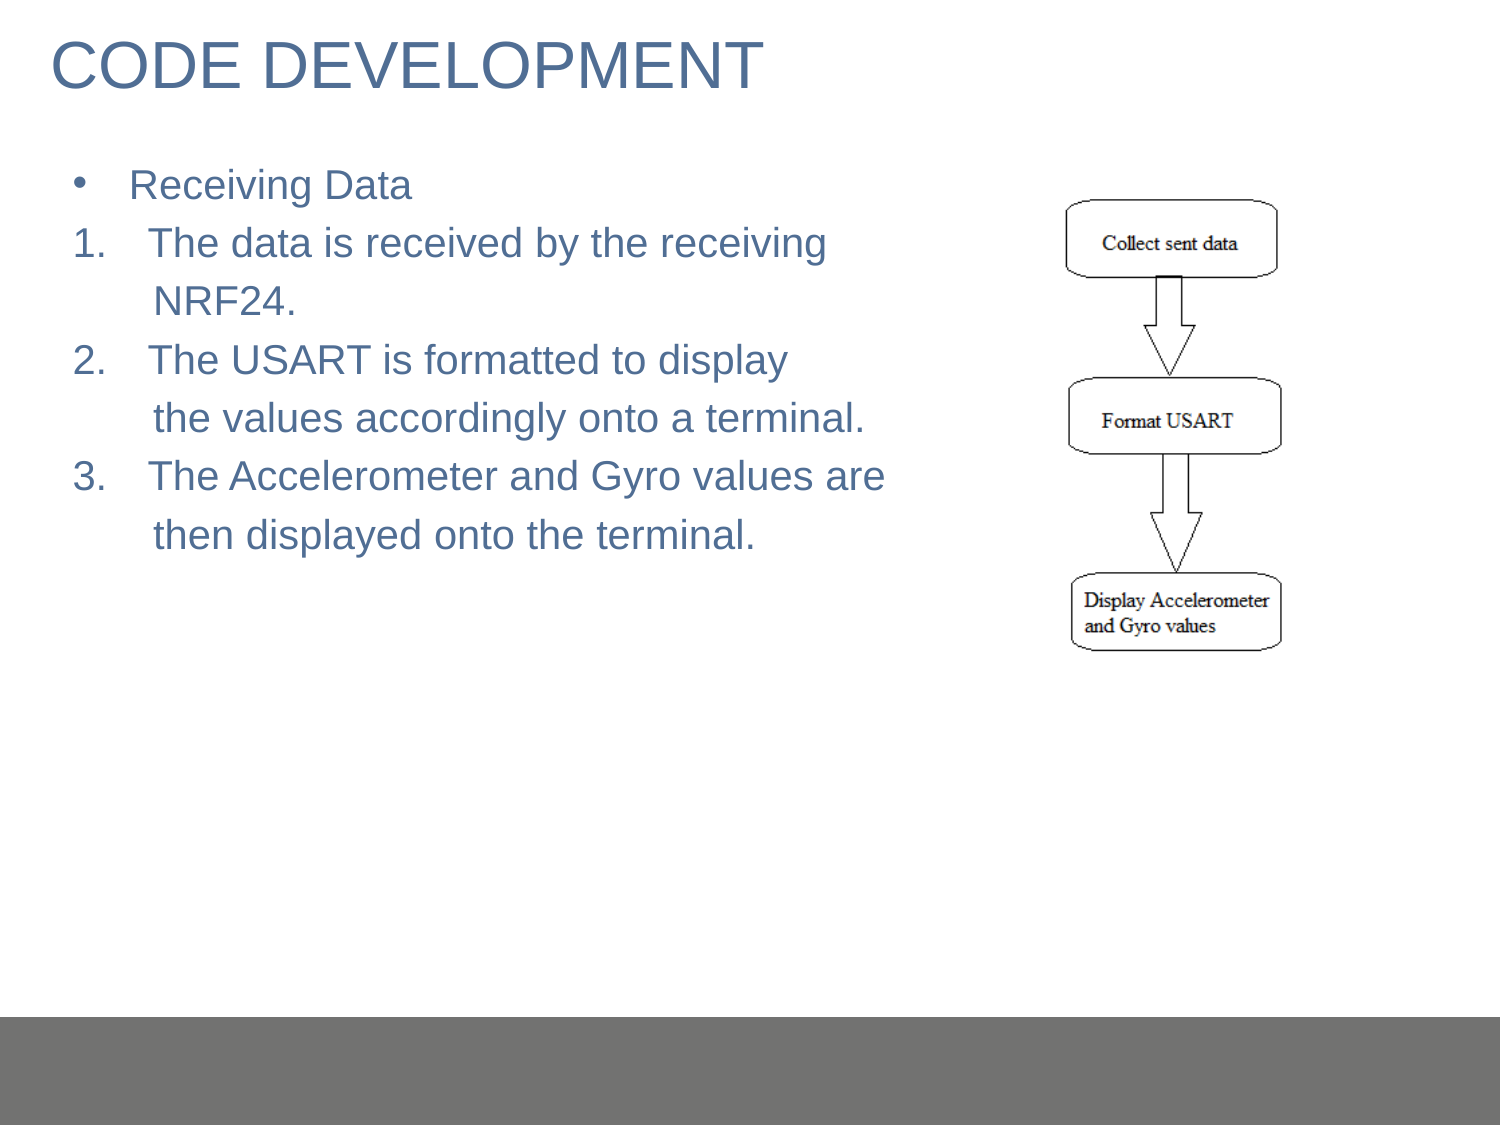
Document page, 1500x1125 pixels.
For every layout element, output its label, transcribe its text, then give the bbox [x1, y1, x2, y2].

picture [1019, 190, 1326, 687]
title CODE DEVELOPMENT [35, 11, 1386, 112]
list Receiving Data The data is received by the receiving NRF24. The USART is formatted to display the values accordingly onto a terminal. The Accelerometer and Gyro values are then displayed onto the terminal. [57, 149, 1441, 975]
